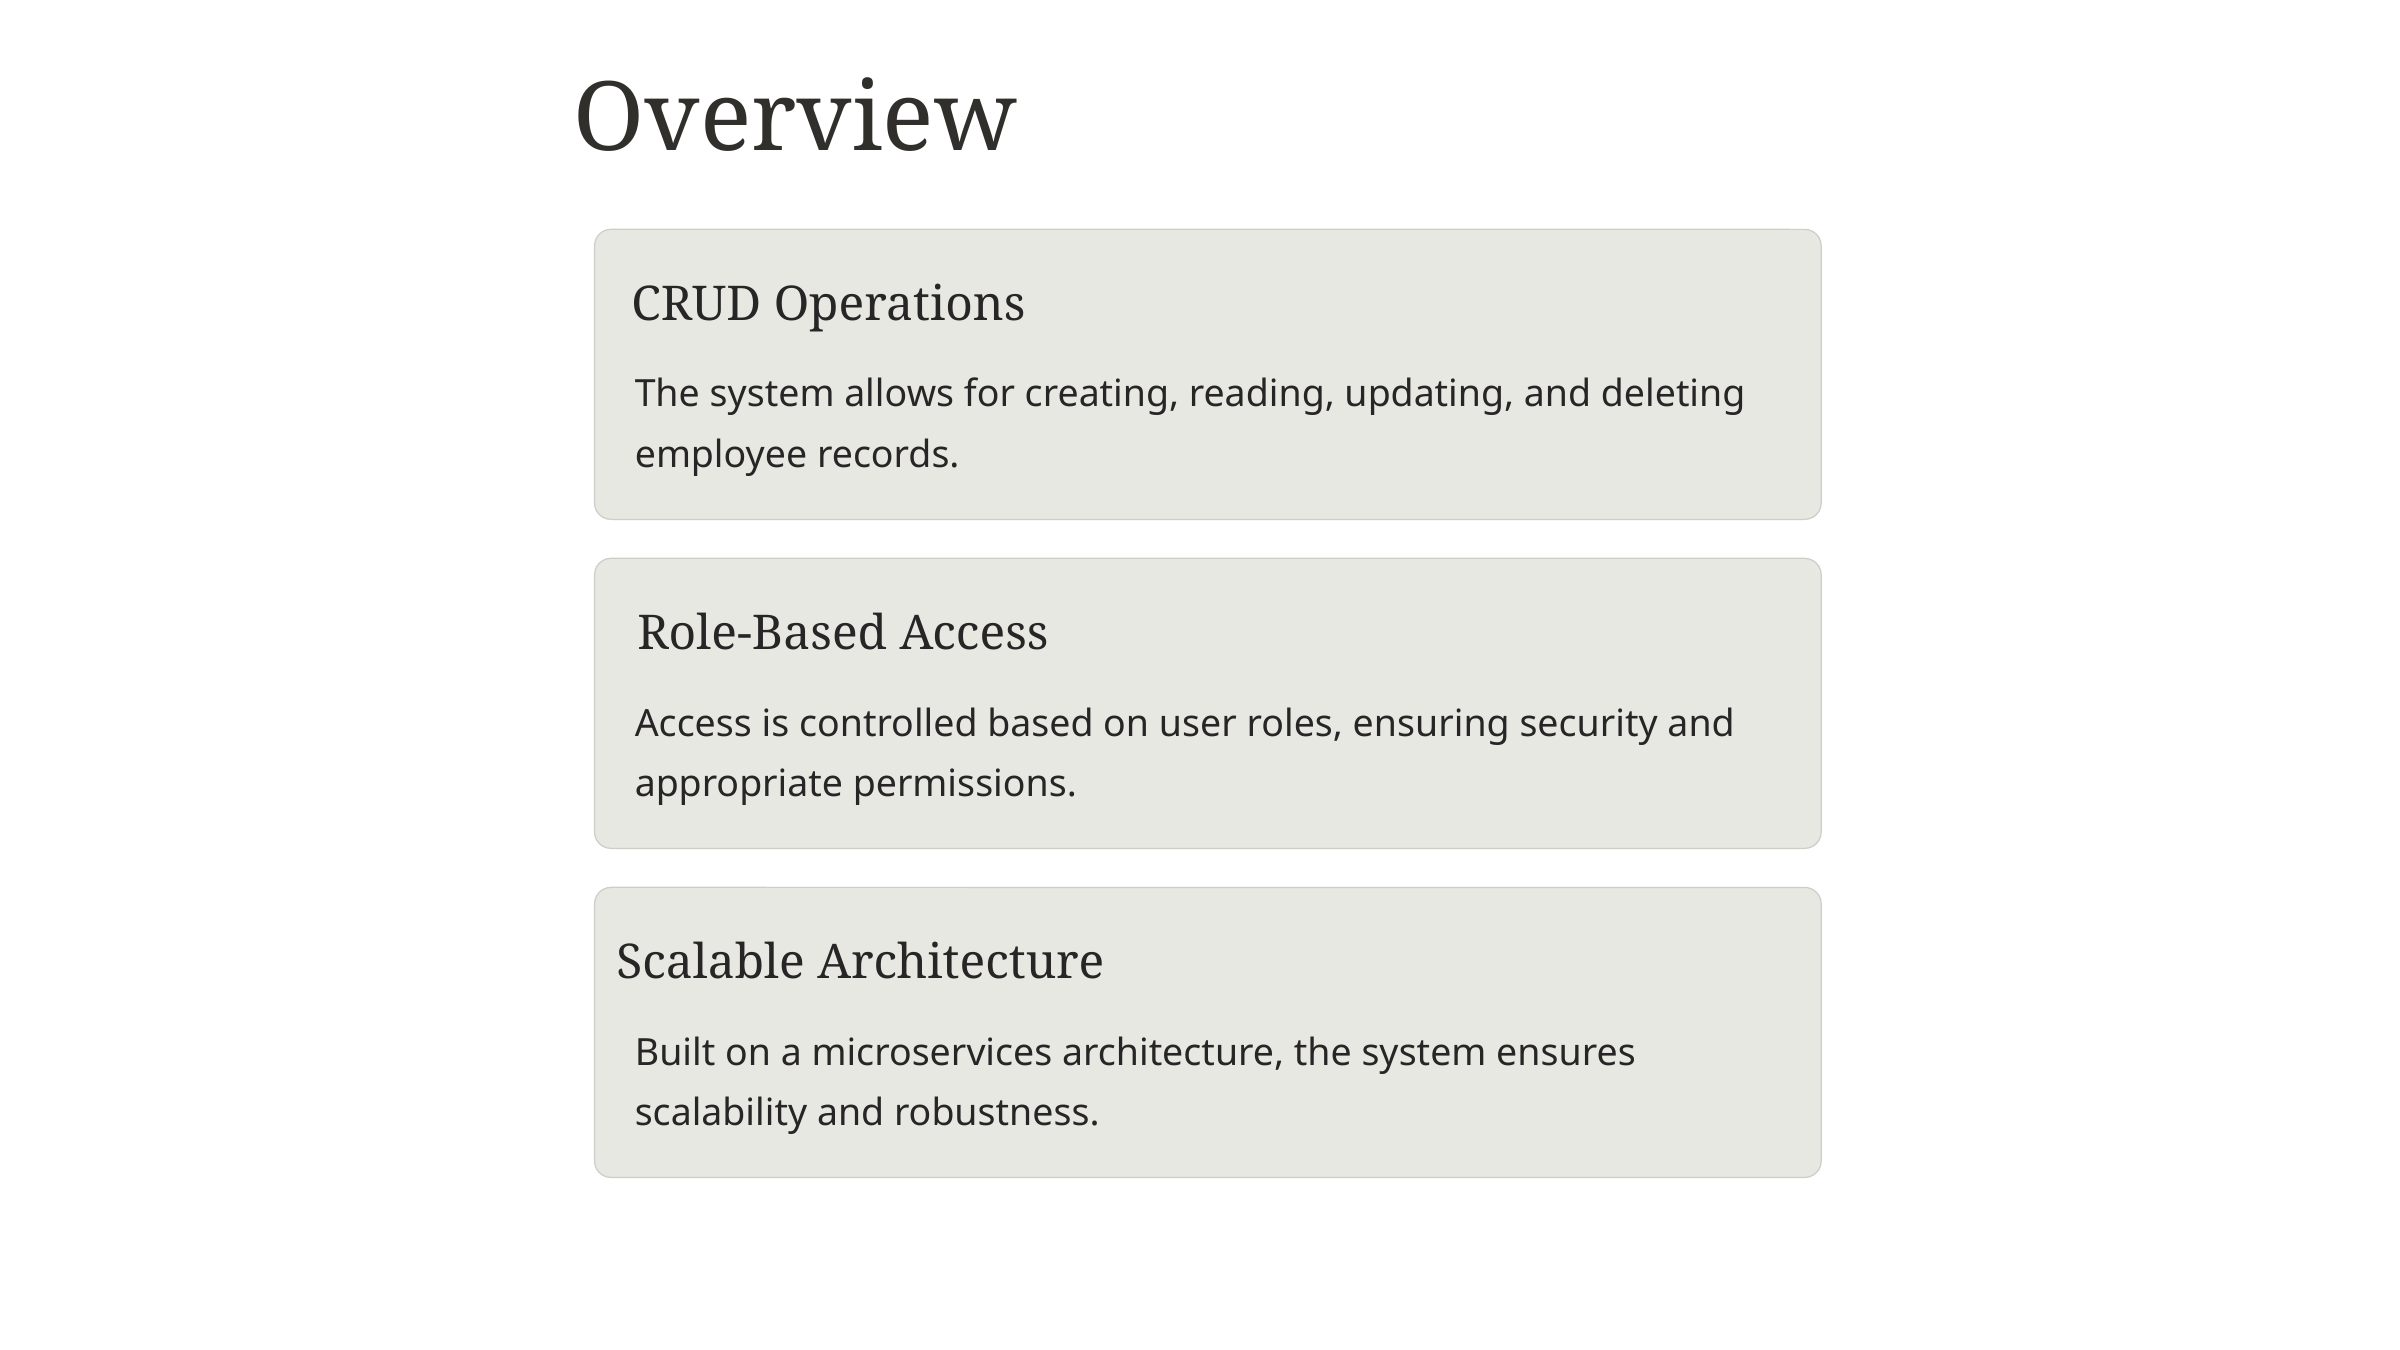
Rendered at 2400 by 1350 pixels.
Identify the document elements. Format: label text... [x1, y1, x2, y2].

text_box Access is controlled based on user roles, ensuring security and appropriate permissions. [634, 683, 1781, 804]
text_box The system allows for creating, reading, updating, and deleting employee records. [634, 353, 1781, 475]
text_box Overview [573, 48, 1017, 170]
text_box [594, 229, 1822, 520]
text_box Scalable Architecture [616, 927, 1106, 989]
text_box Role-Based Access [637, 598, 1050, 660]
text_box [594, 558, 1822, 849]
text_box Built on a microservices architecture, the system ensures scalability and robustness. [634, 1012, 1781, 1133]
text_box CRUD Operations [631, 269, 1027, 330]
text_box [594, 887, 1822, 1178]
